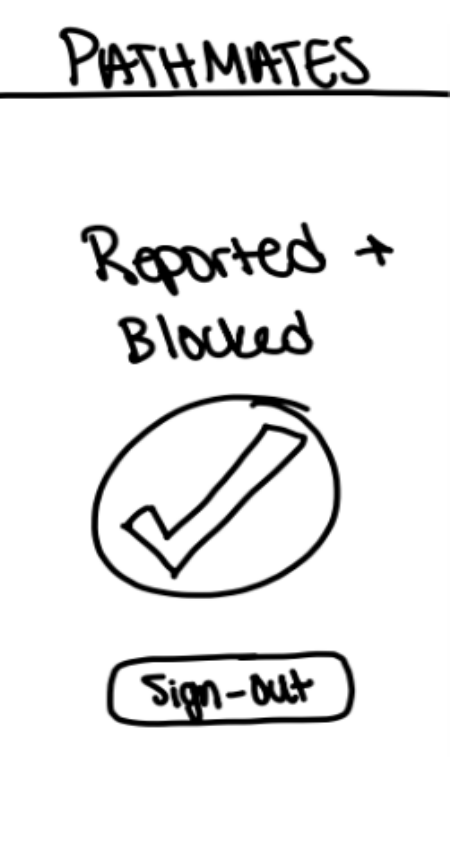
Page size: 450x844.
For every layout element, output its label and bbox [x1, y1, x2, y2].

picture [0, 24, 450, 758]
